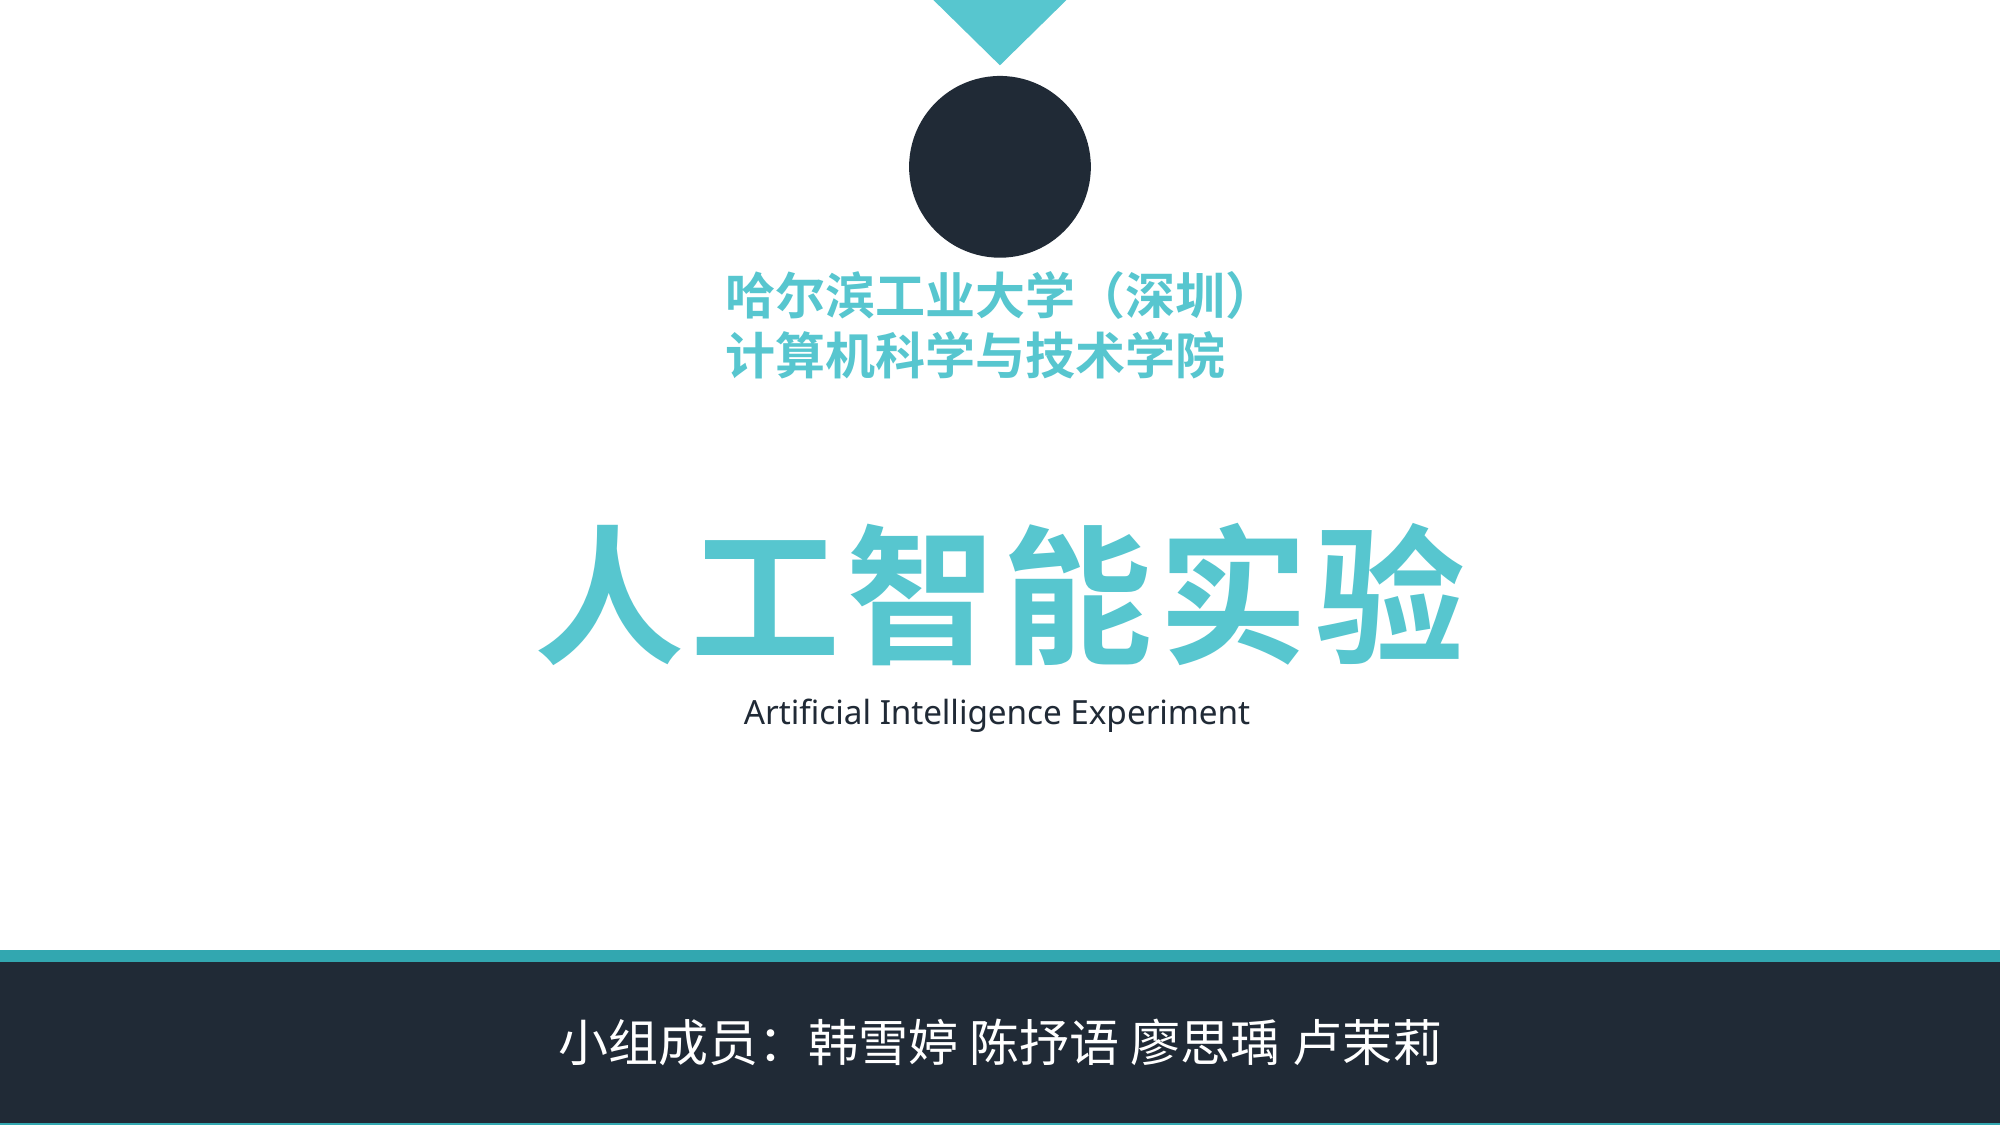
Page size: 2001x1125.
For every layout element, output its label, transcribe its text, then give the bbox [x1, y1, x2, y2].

text_box [908, 74, 1092, 259]
text_box [931, 0, 1068, 67]
text_box 小组成员：韩雪婷 陈抒语 廖思瑀 卢茉莉 [487, 1004, 1513, 1080]
text_box 哈尔滨工业大学（深圳） 计算机科学与技术学院 [709, 257, 1291, 393]
text_box Artificial Intelligence Experiment [230, 683, 1764, 739]
text_box [0, 955, 2000, 1125]
text_box 人工智能实验 [281, 495, 1719, 683]
